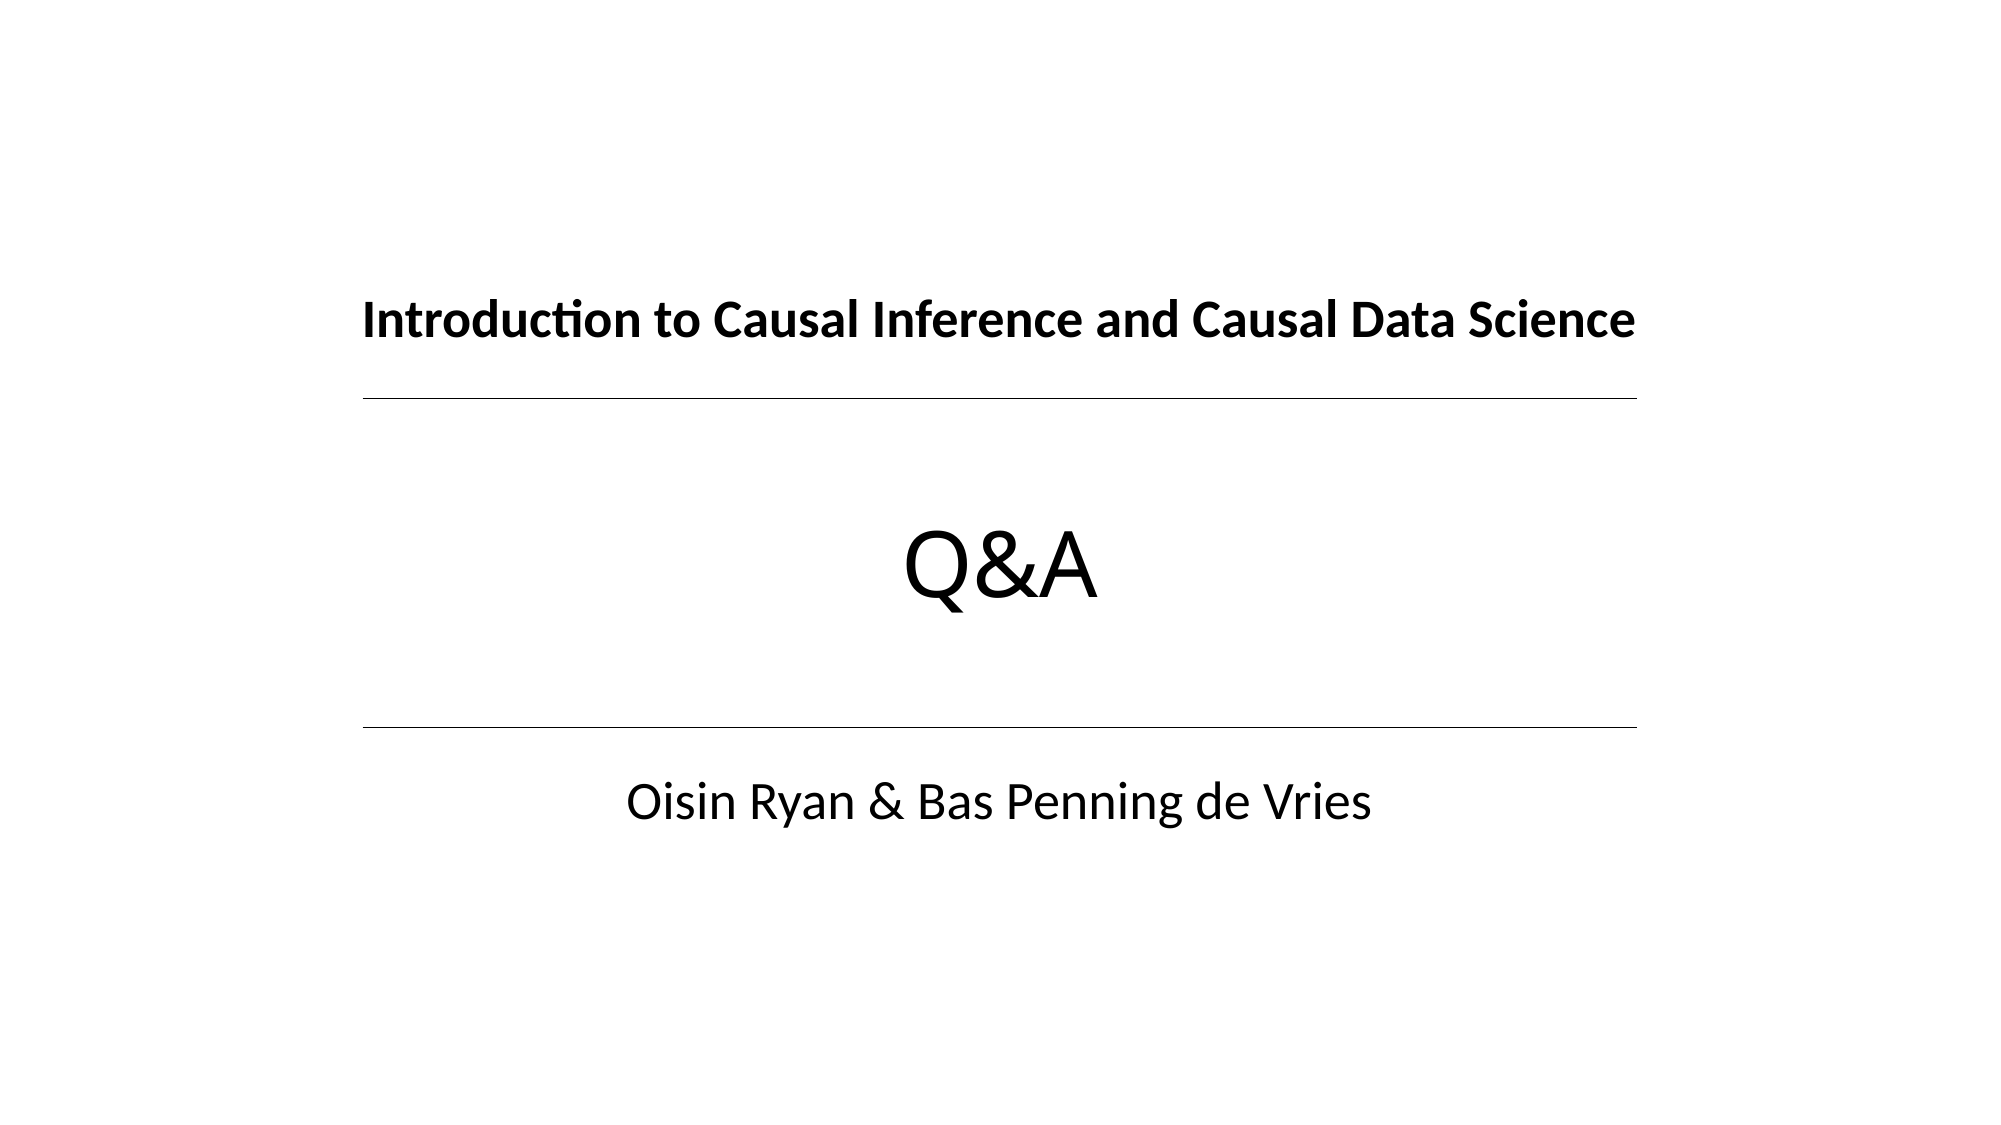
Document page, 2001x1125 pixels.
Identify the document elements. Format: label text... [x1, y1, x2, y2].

subtitle Introduction to Causal Inference and Causal Data Science [249, 251, 1750, 357]
title Q&A [249, 431, 1750, 704]
list Oisin Ryan & Bas Penning de Vries [249, 765, 1750, 867]
